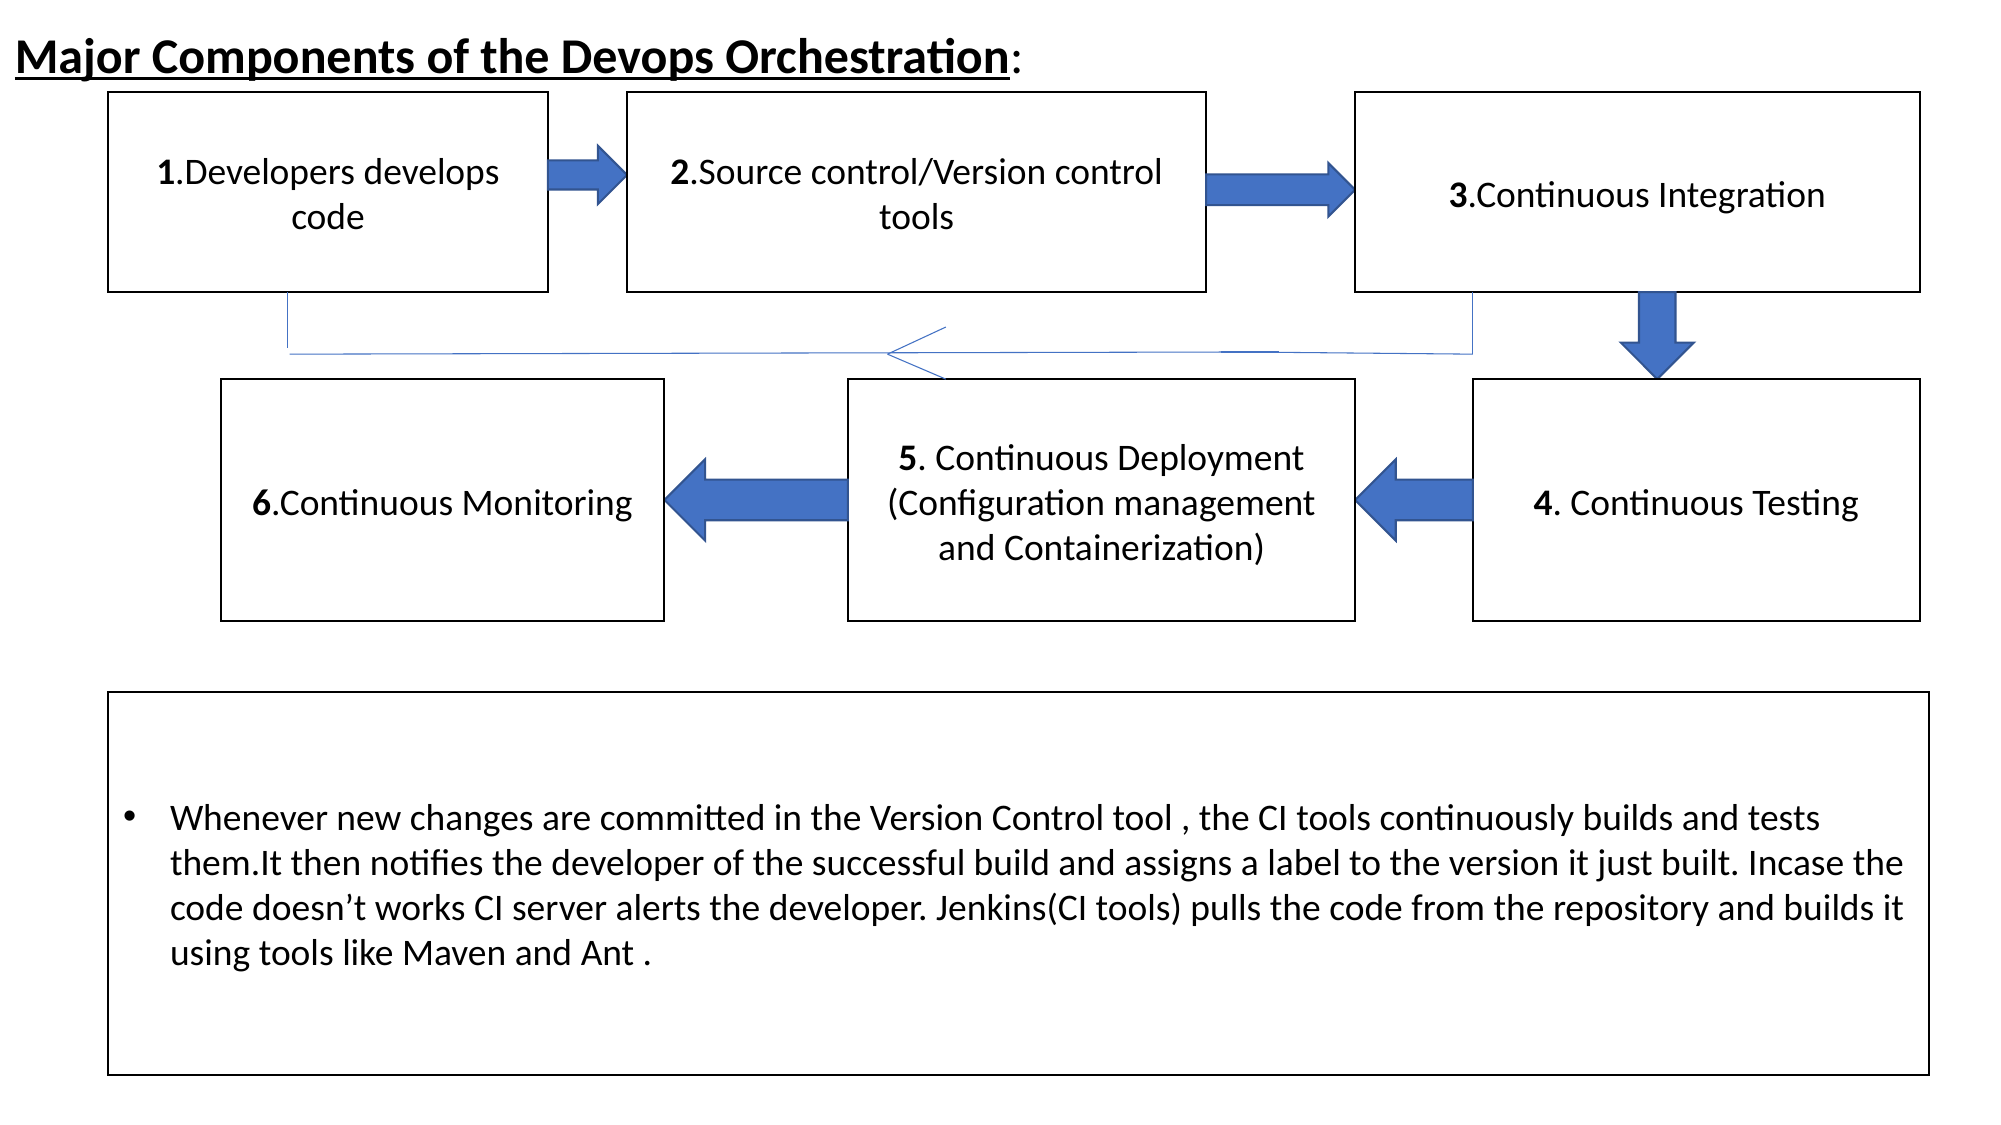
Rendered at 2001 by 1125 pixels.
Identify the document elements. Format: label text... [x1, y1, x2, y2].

text_box 2.Source control/Version control tools [626, 92, 1207, 293]
text_box 4. Continuous Testing [1472, 378, 1921, 622]
text_box [665, 456, 849, 544]
text_box [1618, 291, 1697, 378]
text_box 6.Continuous Monitoring [220, 378, 665, 622]
text_box [1205, 160, 1354, 220]
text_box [887, 327, 946, 354]
text_box Major Components of the Devops Orchestration: [0, 16, 1448, 92]
text_box 1.Developers develops code [107, 92, 549, 293]
text_box [1356, 456, 1474, 544]
text_box 5. Continuous Deployment (Configuration management and Containerization) [847, 378, 1356, 622]
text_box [887, 354, 946, 380]
text_box Whenever new changes are committed in the Version Control tool , the CI tools continuously builds and tests them.It then notifies the developer of the successful build and assigns a label to the version it just built. Incase the code doesn’t works CI server alerts the developer. Jenkins(CI tools) pulls the code from the repository and builds it using tools like Maven and Ant . [107, 691, 1930, 1076]
text_box [546, 143, 626, 207]
text_box 3.Continuous Integration [1354, 91, 1921, 293]
